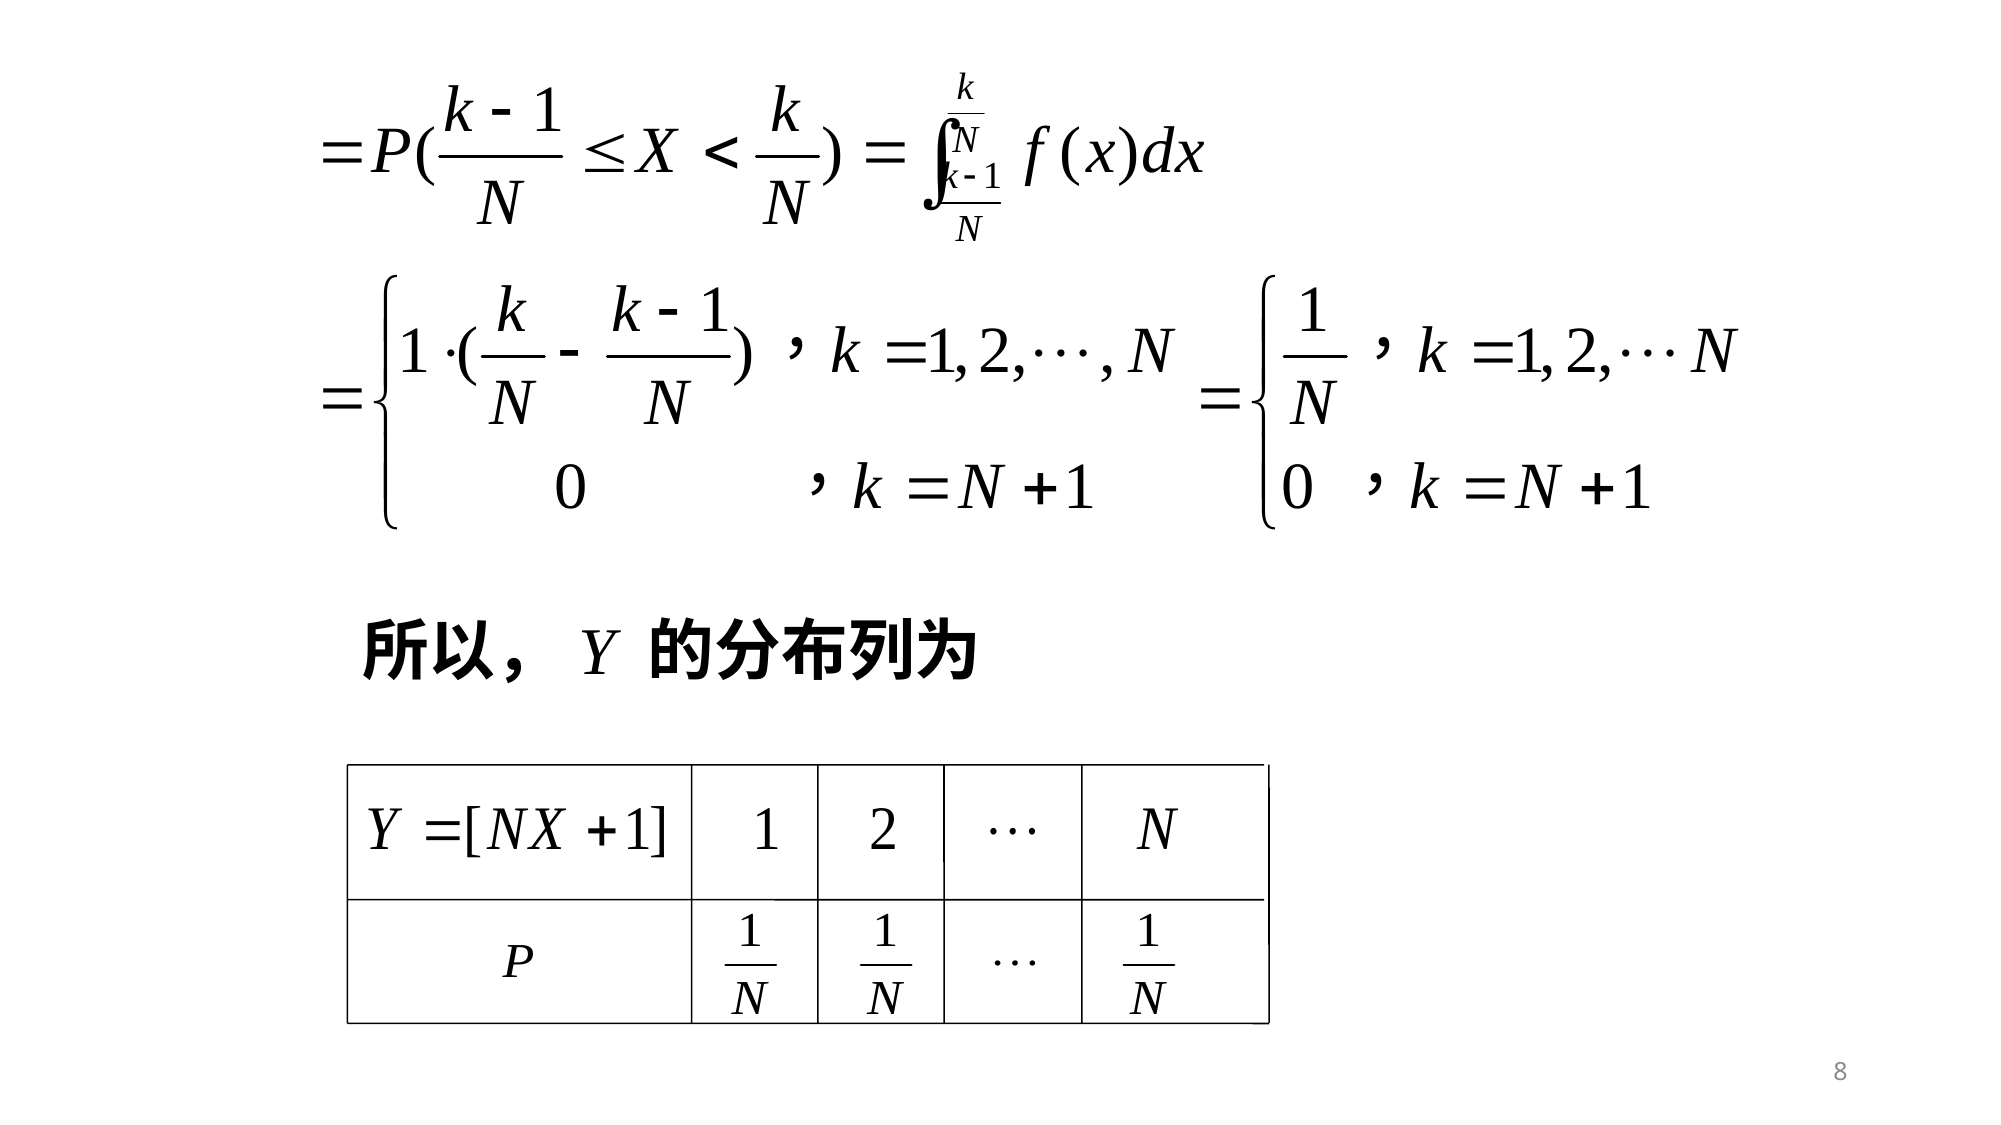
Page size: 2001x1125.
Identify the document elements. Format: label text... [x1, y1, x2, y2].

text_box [306, 57, 1750, 538]
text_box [347, 600, 1269, 1024]
slide_number 8 [1412, 1042, 1863, 1103]
